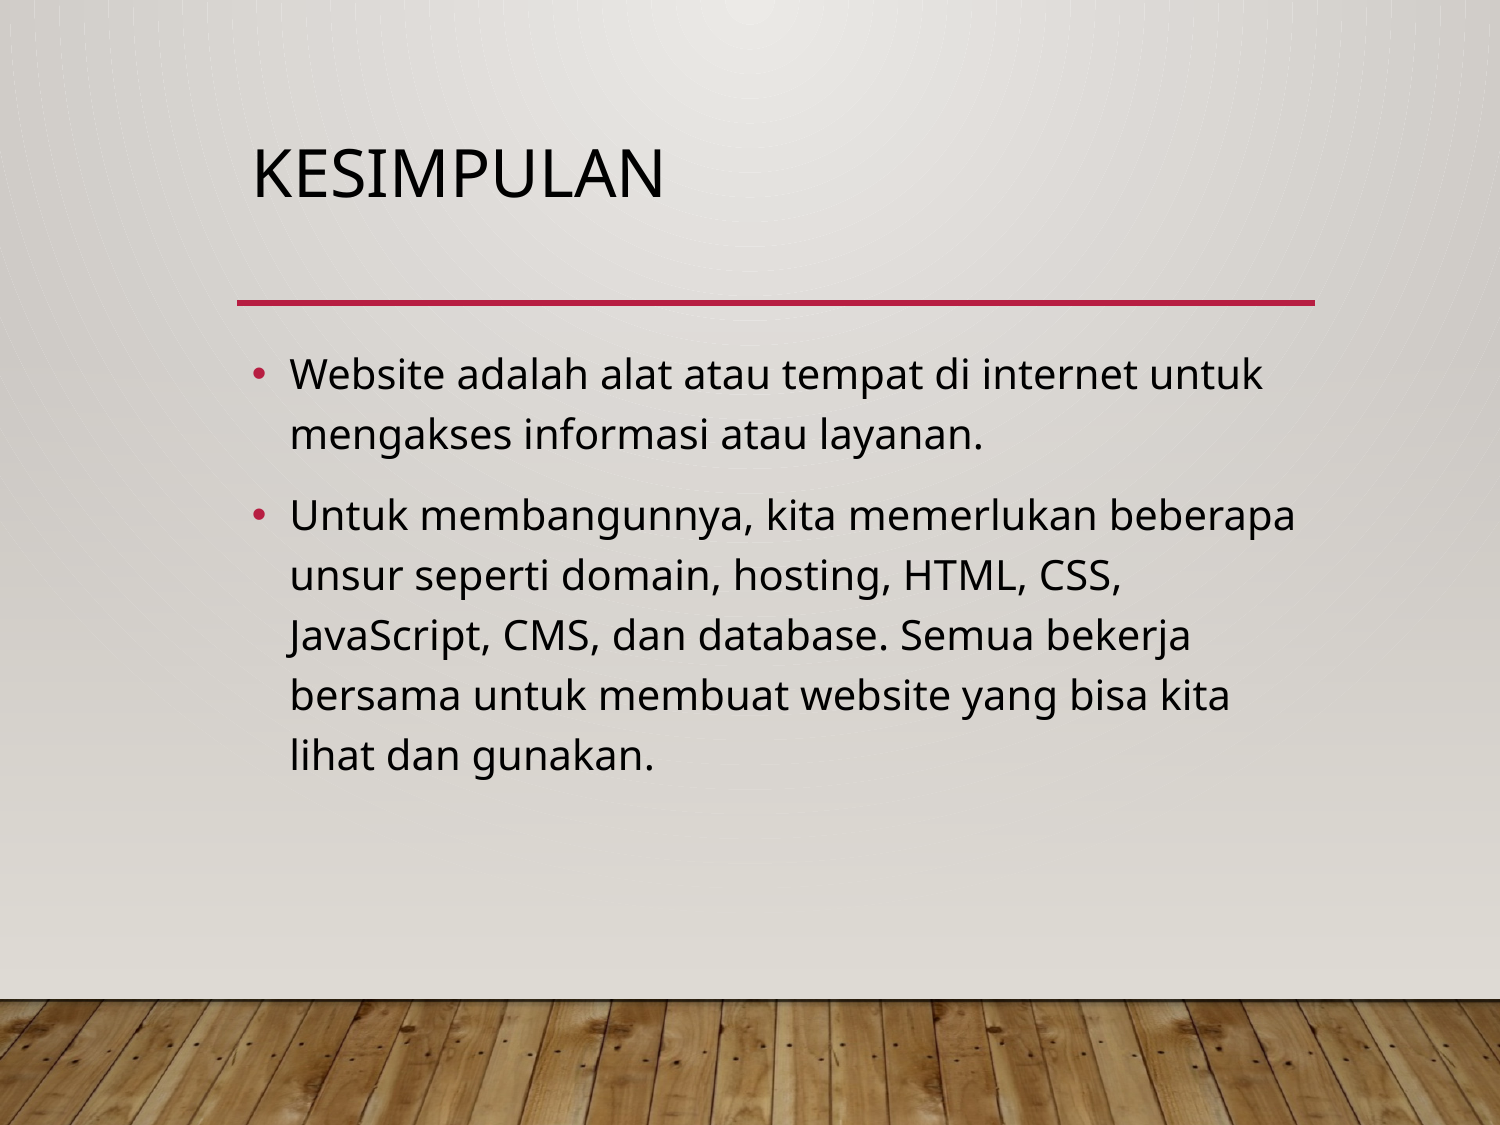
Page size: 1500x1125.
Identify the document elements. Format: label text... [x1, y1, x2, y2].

title Kesimpulan [236, 131, 1315, 305]
picture [0, 999, 1500, 1125]
list Website adalah alat atau tempat di internet untuk mengakses informasi atau layanan. Untuk membangunnya, kita memerlukan beberapa unsur seperti domain, hosting, HTML, CSS, JavaScript, CMS, dan database. Semua bekerja bersama untuk membuat website yang bisa kita lihat dan gunakan. [236, 330, 1315, 897]
